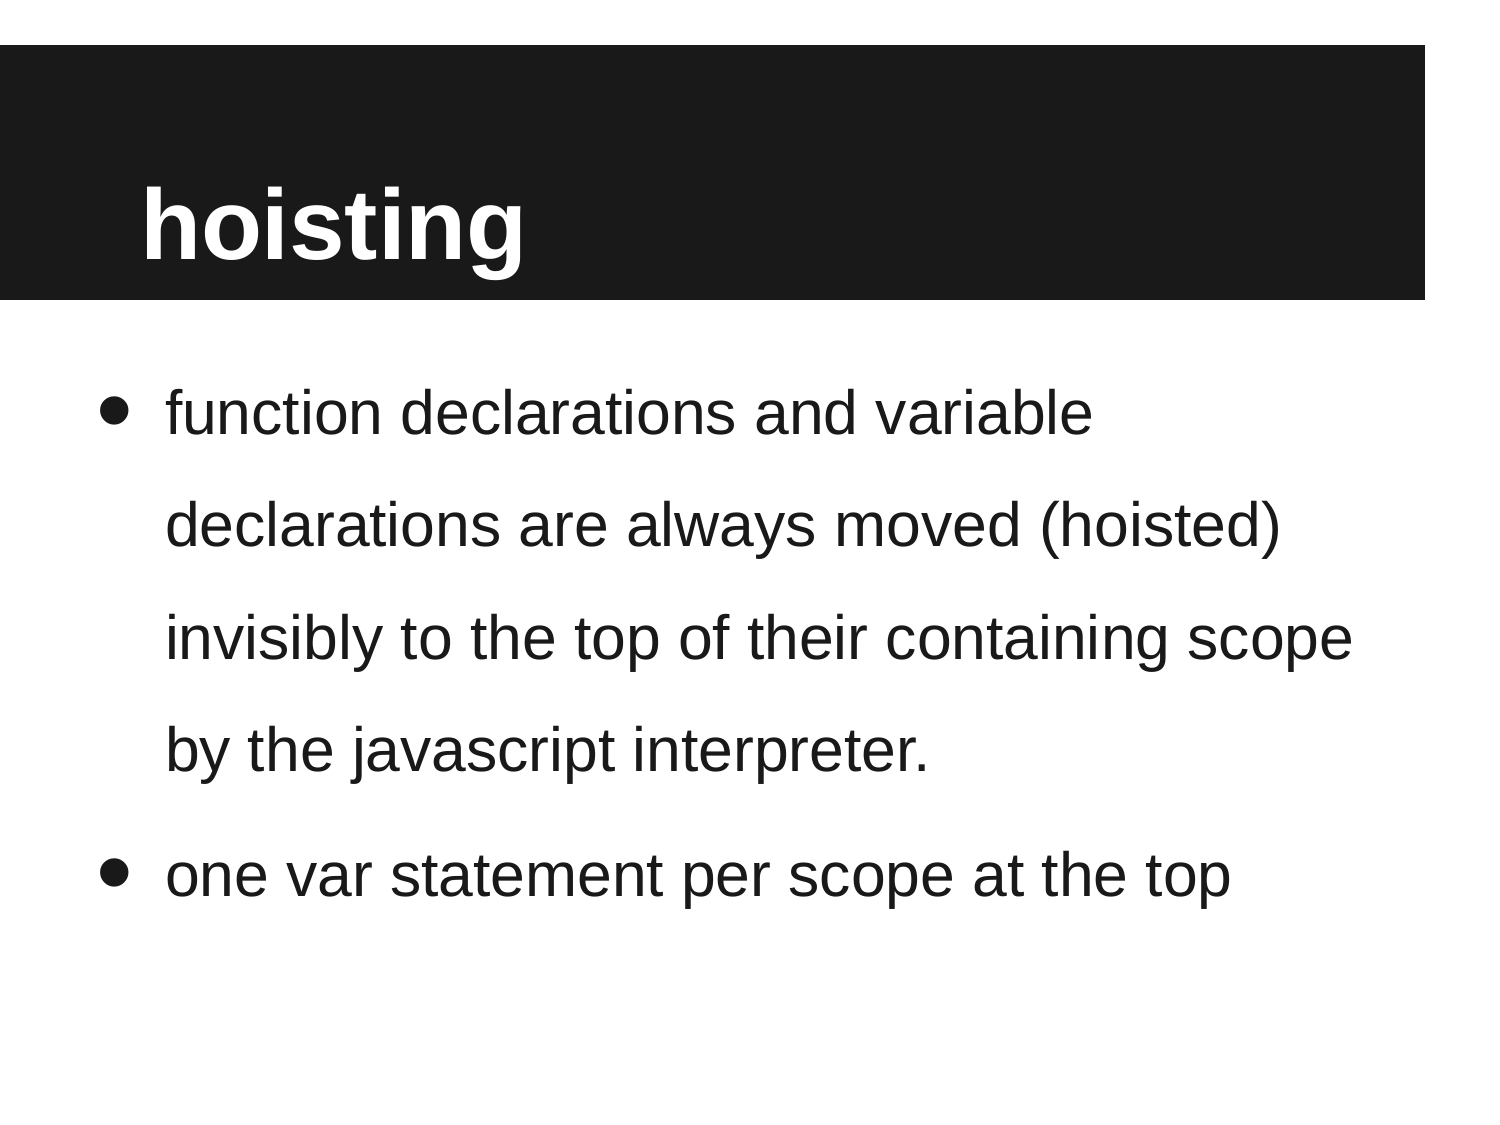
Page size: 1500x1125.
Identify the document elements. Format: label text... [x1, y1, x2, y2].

title hoisting [75, 45, 1425, 295]
list function declarations and variable declarations are always moved (hoisted) invisibly to the top of their containing scope by the javascript interpreter. one var statement per scope at the top [75, 319, 1425, 1078]
